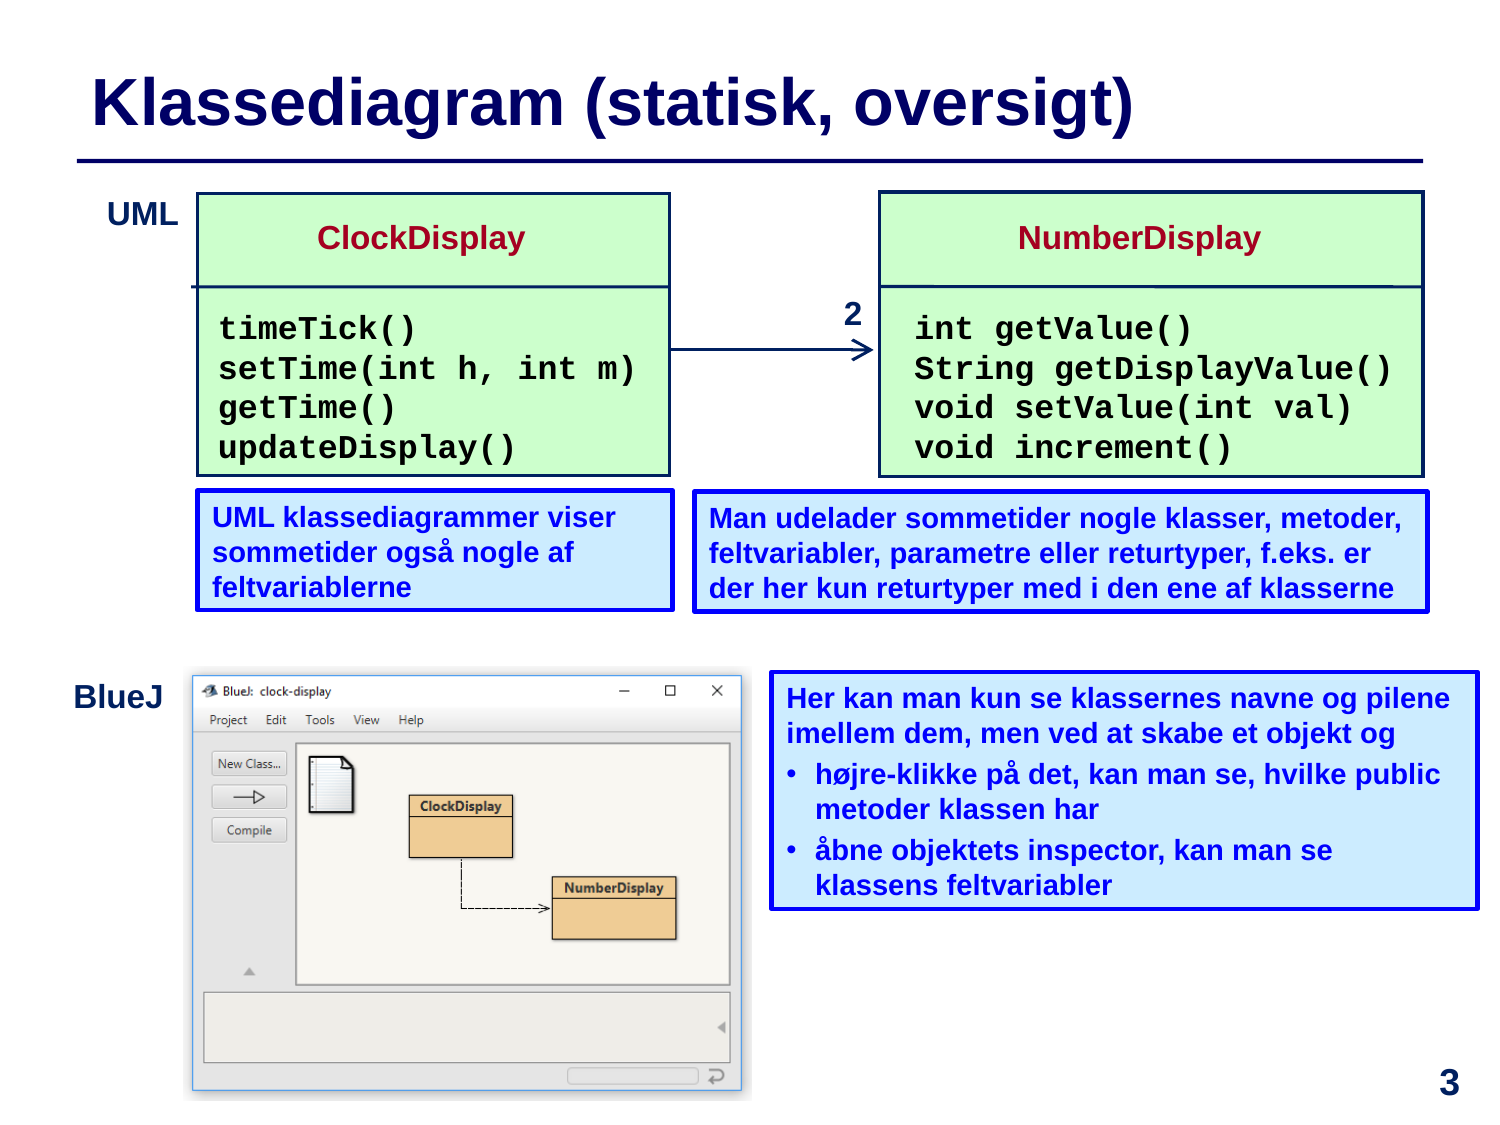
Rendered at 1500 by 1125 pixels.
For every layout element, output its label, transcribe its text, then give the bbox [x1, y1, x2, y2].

text_box 2 [829, 284, 878, 340]
text_box UML klassediagrammer viser sommetider også nogle af feltvariablerne [197, 490, 673, 611]
text_box [879, 191, 1424, 286]
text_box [190, 193, 711, 476]
text_box int getValue() String getDisplayValue() void setValue(int val) void increment() [899, 298, 1444, 474]
picture [183, 666, 752, 1101]
title Klassediagram (statisk, oversigt) [76, 42, 1424, 155]
text_box Her kan man kun se klassernes navne og pilene imellem dem, men ved at skabe et objekt og højre-klikke på det, kan man se, hvilke public metoder klassen har åbne objektets inspector, kan man se klassens feltvariabler [771, 671, 1478, 909]
text_box UML [92, 184, 209, 240]
text_box [879, 287, 1424, 477]
slide_number 3 [1399, 1049, 1500, 1125]
text_box Man udelader sommetider nogle klasser, metoder, feltvariabler, parametre eller returtyper, f.eks. er der her kun returtyper med i den ene af klasserne [694, 491, 1428, 612]
text_box NumberDisplay [938, 208, 1341, 265]
text_box BlueJ [58, 667, 180, 723]
